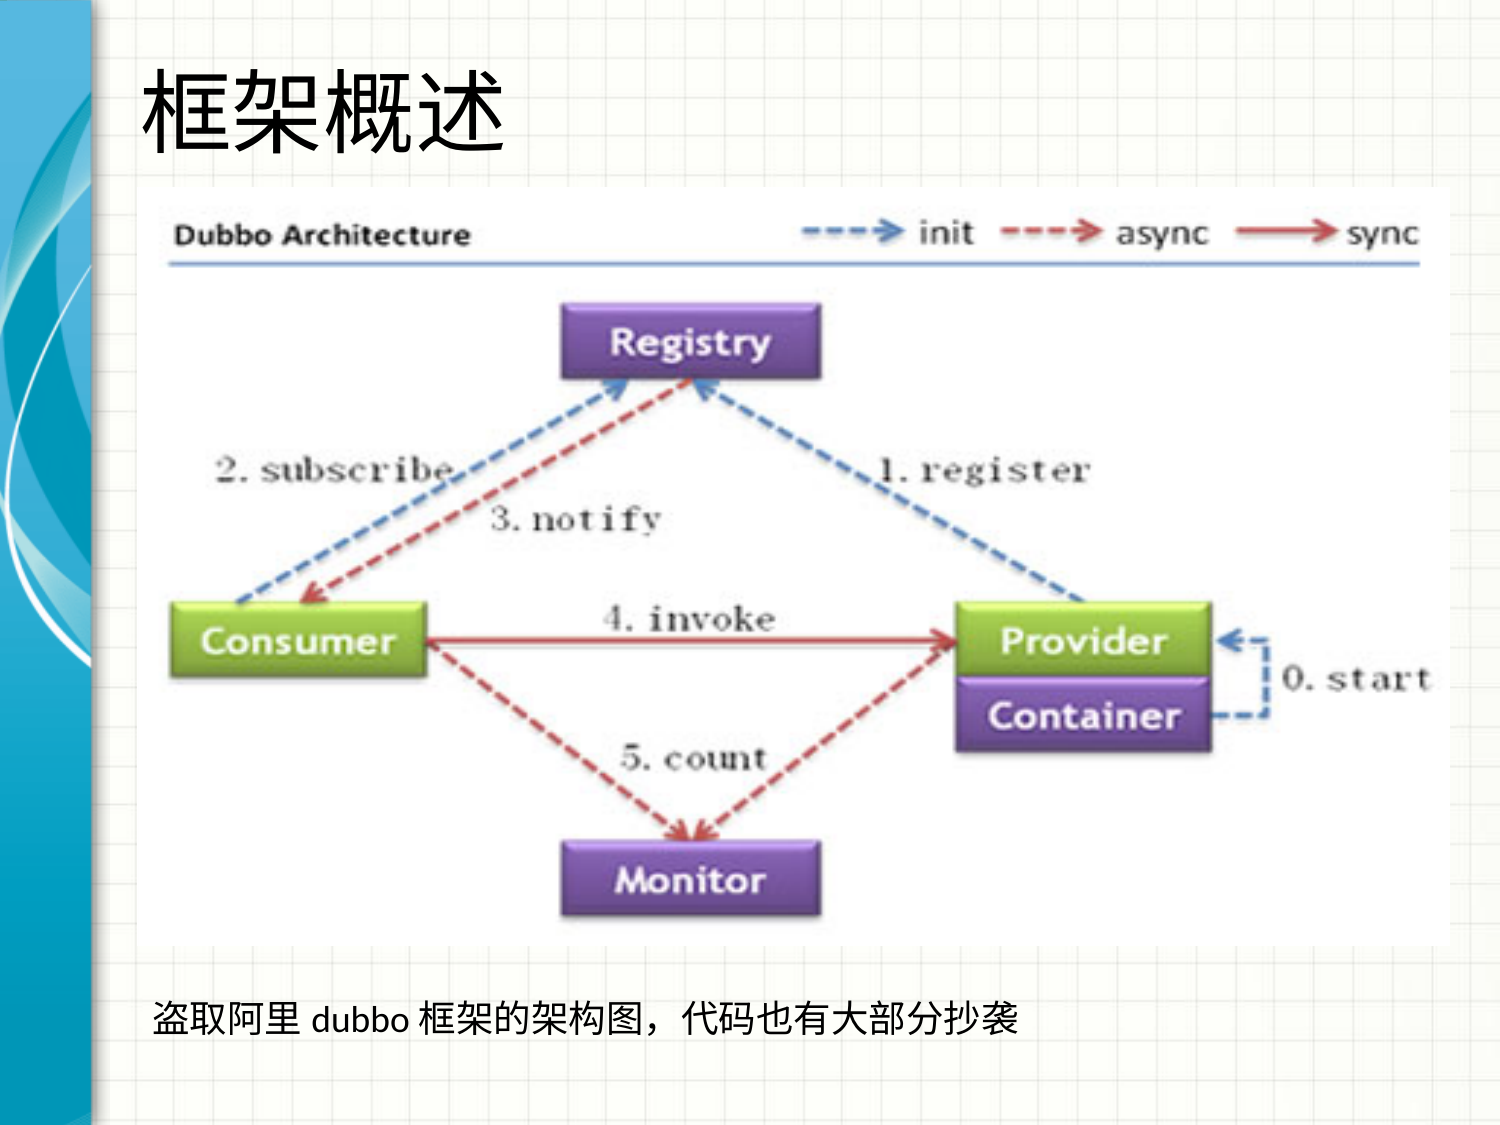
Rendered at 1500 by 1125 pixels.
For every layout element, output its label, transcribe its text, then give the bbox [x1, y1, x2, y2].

picture [0, 0, 1500, 1125]
title 框架概述 [125, 44, 1450, 175]
text_box 盗取阿里dubbo框架的架构图，代码也有大部分抄袭 [137, 987, 1475, 1048]
